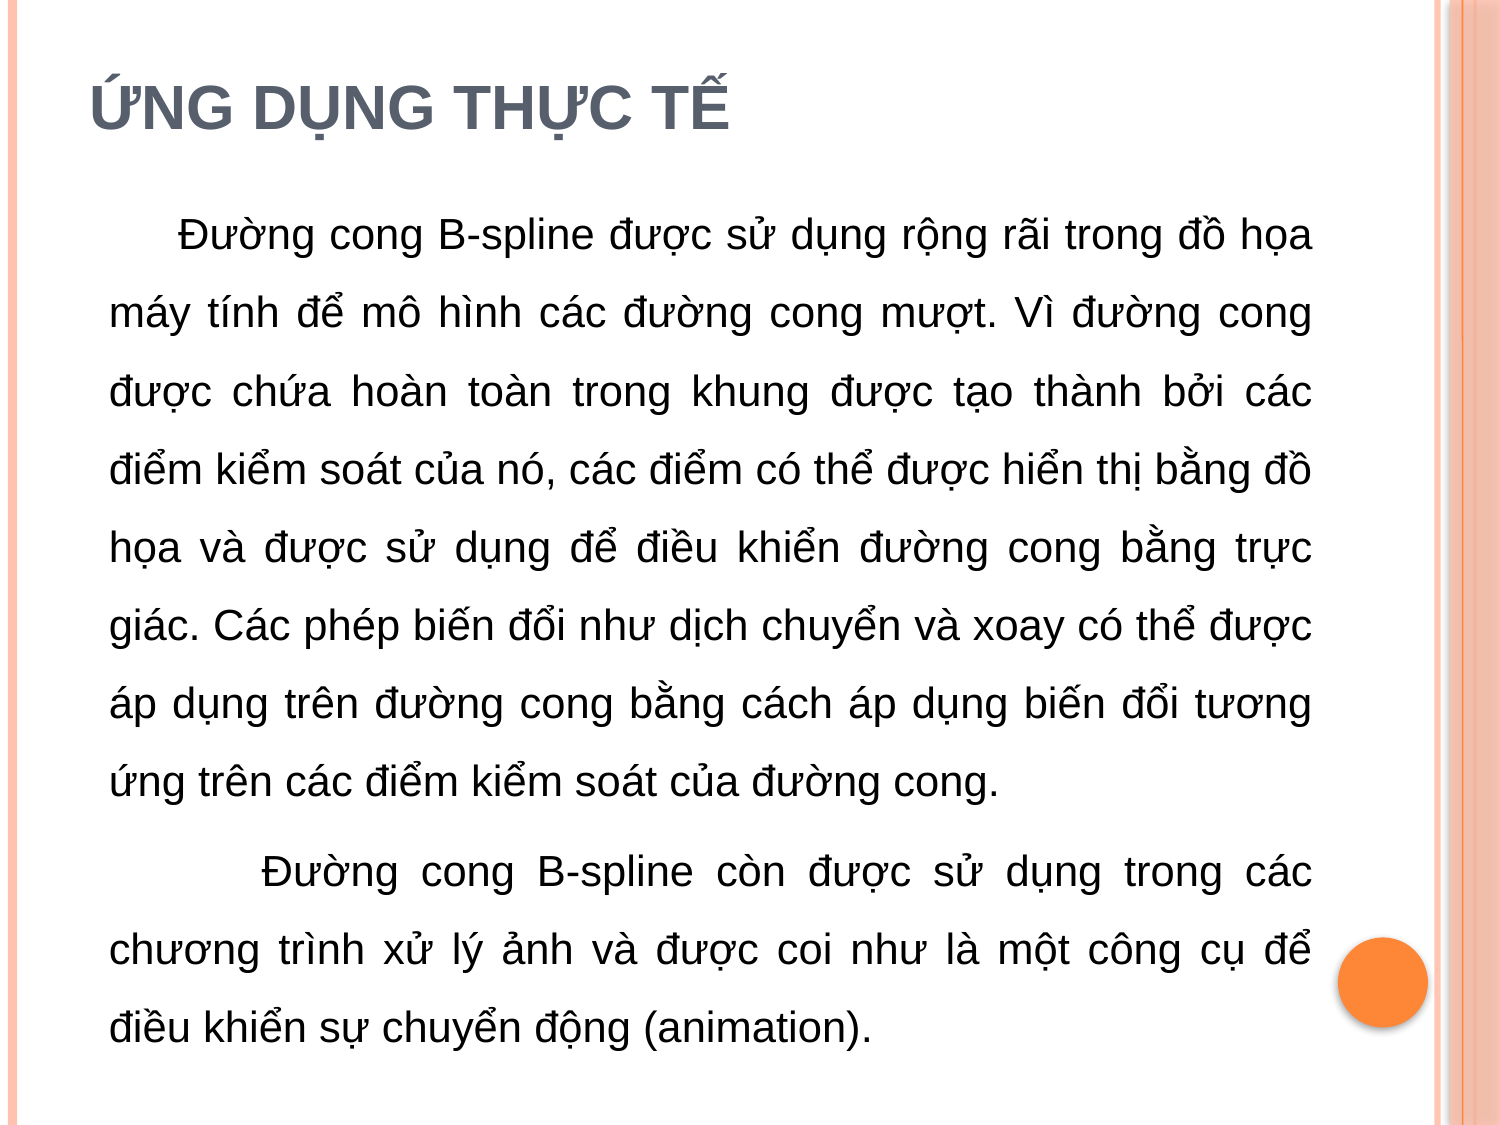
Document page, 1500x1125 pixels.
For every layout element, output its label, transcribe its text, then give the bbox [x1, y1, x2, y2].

list Đường cong B-spline được sử dụng rộng rãi trong đồ họa máy tính để mô hình các đường cong mượt. Vì đường cong được chứa hoàn toàn trong khung được tạo thành bởi các điểm kiểm soát của nó, các điểm có thể được hiển thị bằng đồ họa và được sử dụng để điều khiển đường cong bằng trực giác. Các phép biến đổi như dịch chuyển và xoay có thể được áp dụng trên đường cong bằng cách áp dụng biến đổi tương ứng trên các điểm kiểm soát của đường cong. Đường cong B-spline còn được sử dụng trong các chương trình xử lý ảnh và được coi như là một công cụ để điều khiển sự chuyển động (animation). [76, 172, 1329, 1059]
title Ứng dụng thực tế [75, 45, 1300, 149]
